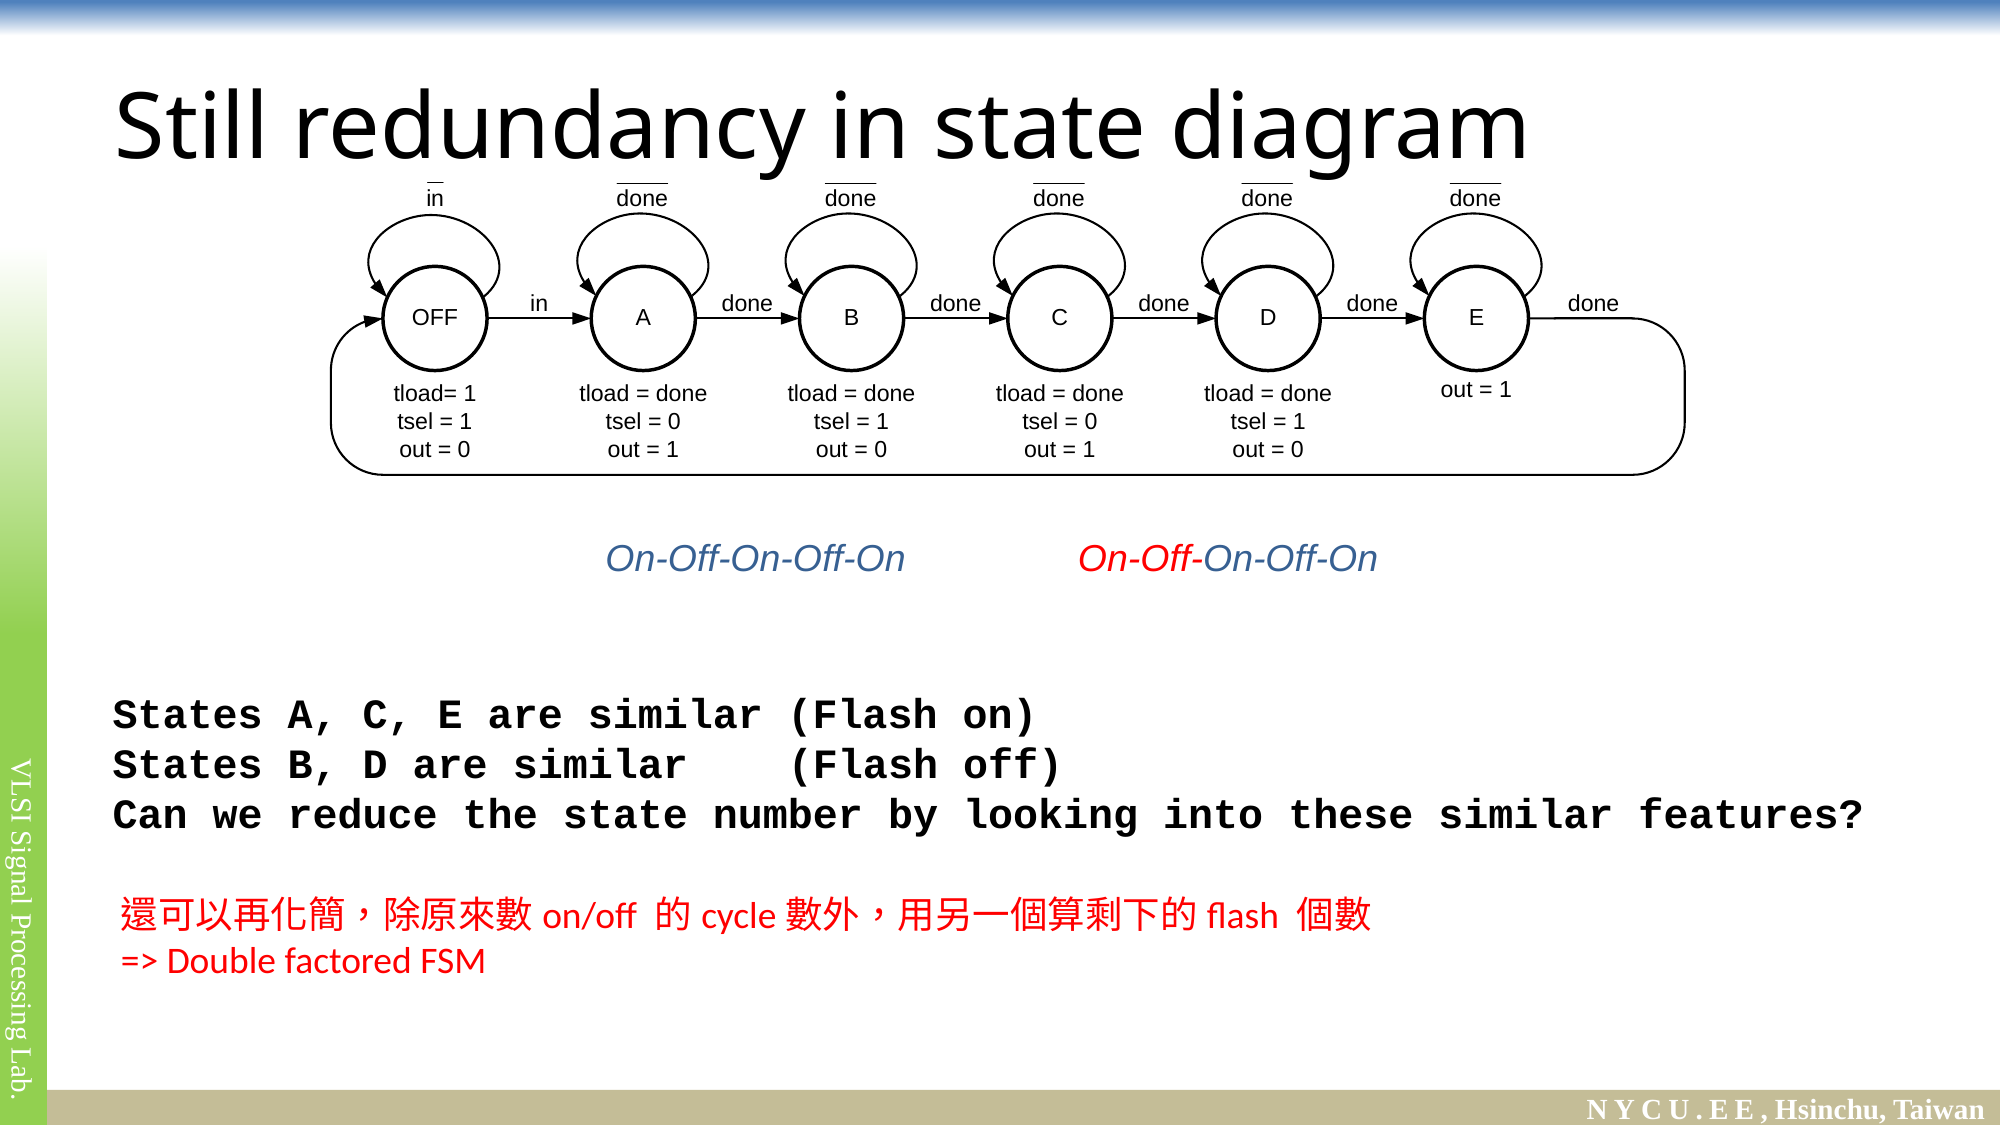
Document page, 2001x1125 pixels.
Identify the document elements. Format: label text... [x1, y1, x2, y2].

text_box States A, C, E are similar (Flash on) States B, D are similar (Flash off) Can we reduce the state number by looking into these similar features? [97, 679, 2000, 845]
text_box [326, 171, 1690, 480]
text_box 還可以再化簡，除原來數on/off 的cycle數外，用另一個算剩下的flash 個數 => Double factored FSM [106, 883, 1387, 989]
text_box On-Off-On-Off-On [988, 527, 1484, 587]
text_box On-Off-On-Off-On [515, 527, 949, 587]
title Still redundancy in state diagram [99, 44, 1901, 200]
